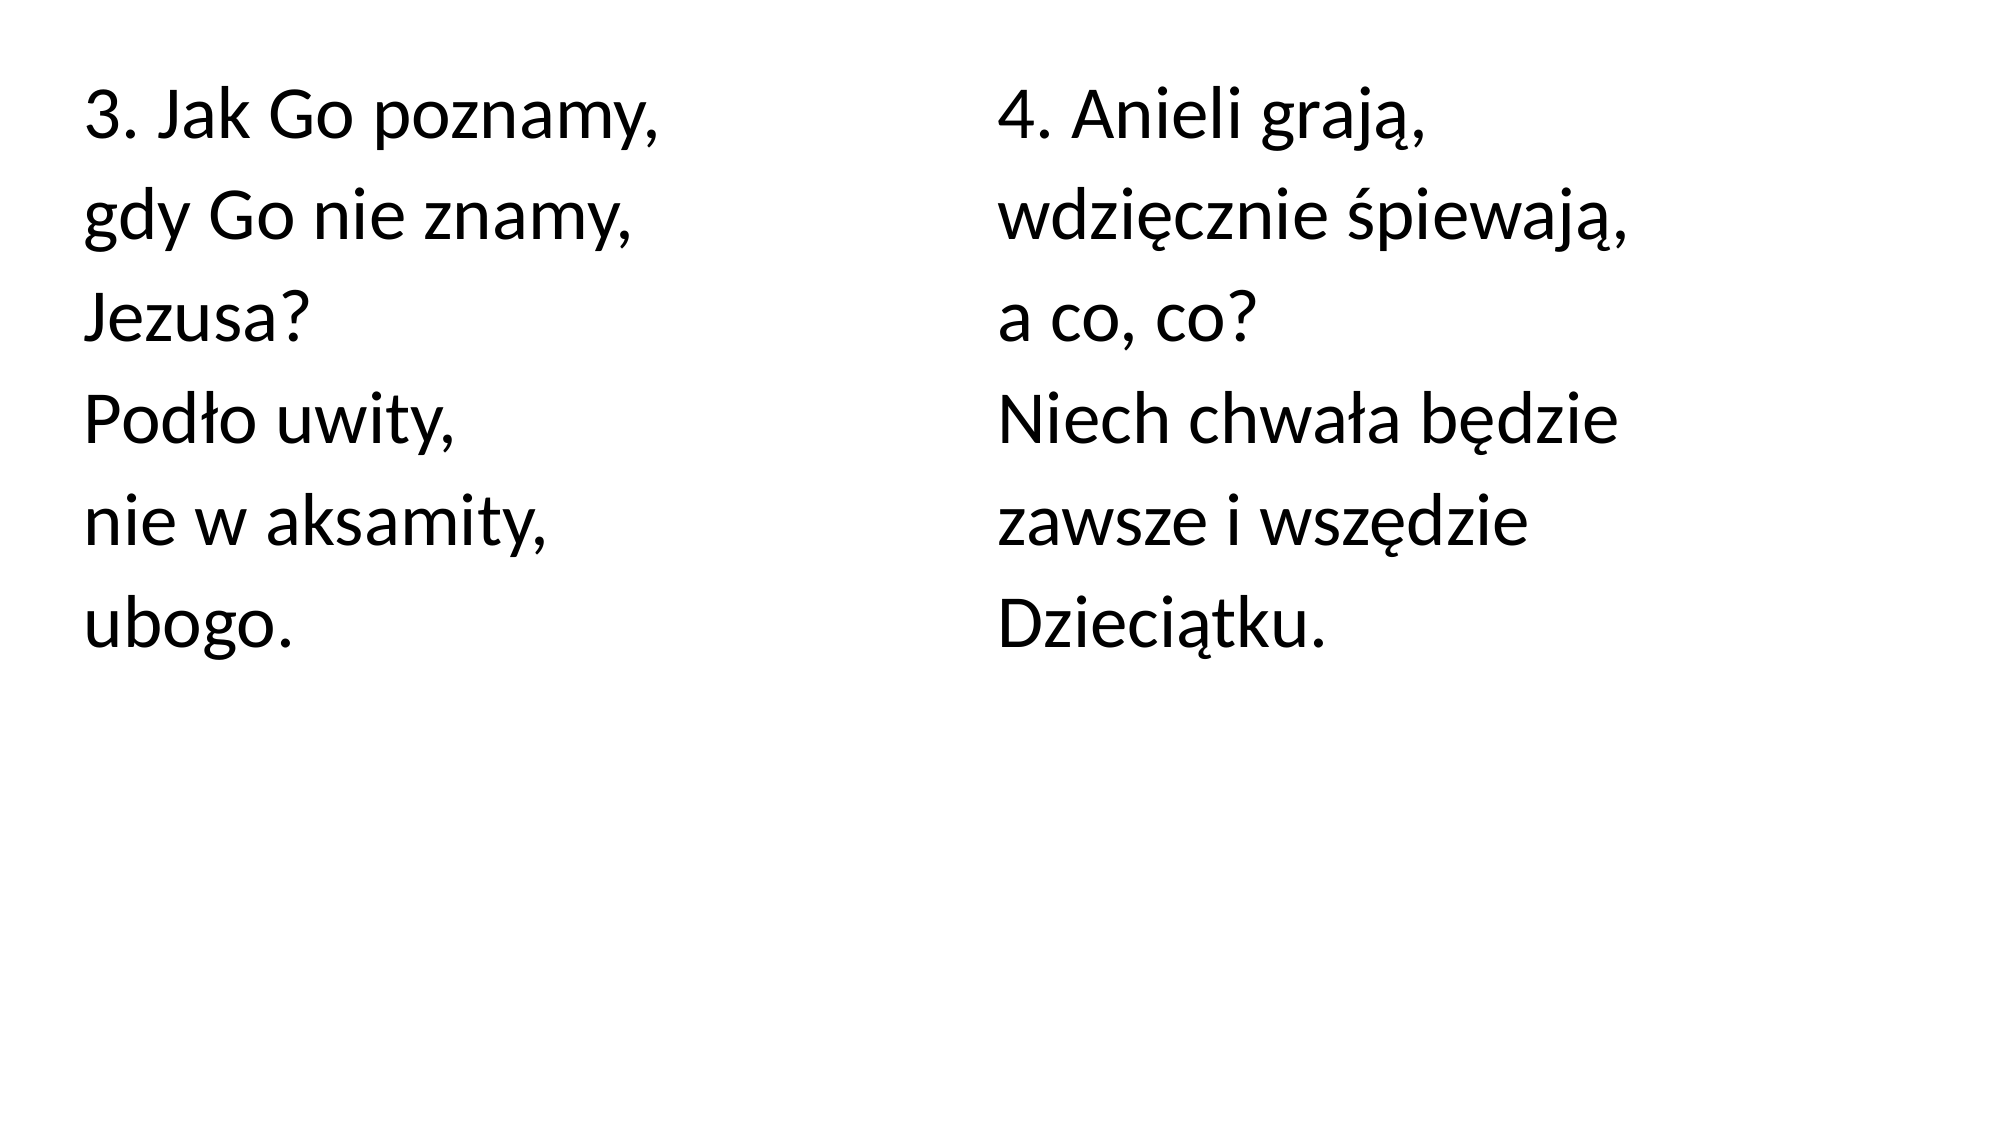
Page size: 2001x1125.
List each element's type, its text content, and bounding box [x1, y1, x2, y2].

list 3. Jak Go poznamy, gdy Go nie znamy, Jezusa? Podło uwity, nie w aksamity, ubogo. 4. Anieli grają, wdzięcznie śpiewają, a co, co? Niech chwała będzie zawsze i wszędzie Dzieciątku. [68, 66, 1926, 1037]
